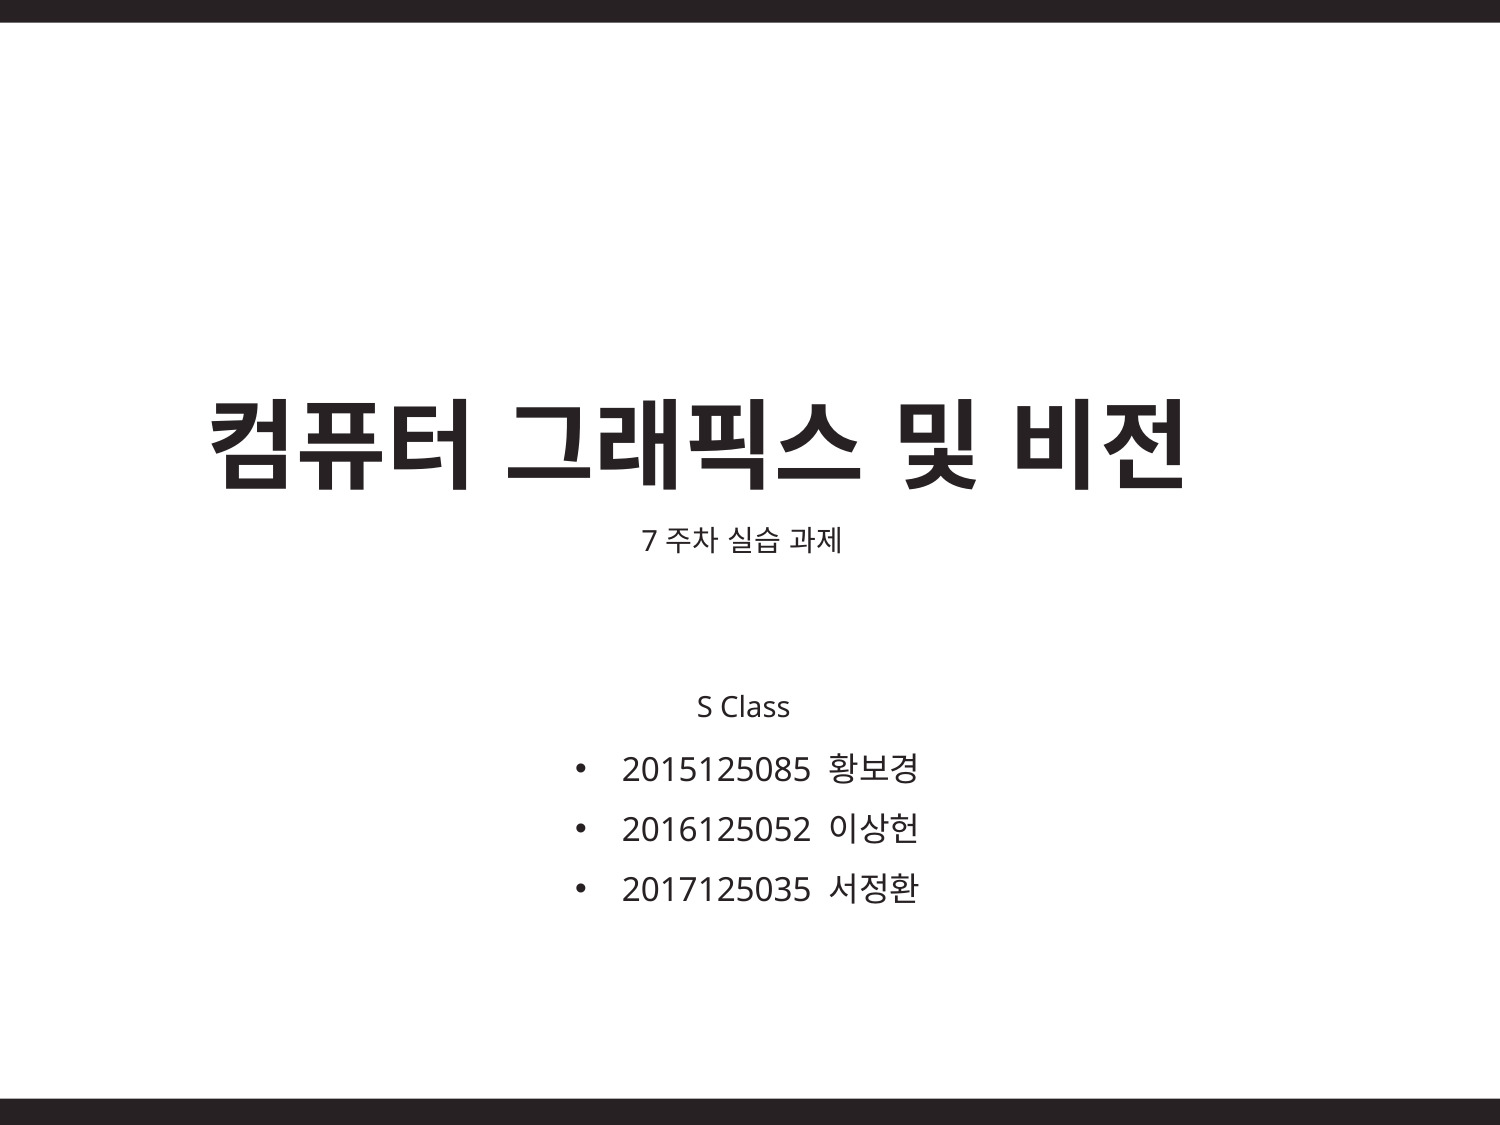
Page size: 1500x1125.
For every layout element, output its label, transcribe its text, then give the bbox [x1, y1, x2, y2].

text_box 2015125085 황보경 2016125052 이상헌 2017125035 서정환 [560, 721, 940, 916]
text_box 컴퓨터 그래픽스 및 비전 [191, 376, 1309, 509]
text_box S Class [682, 680, 818, 721]
text_box [0, 1097, 1500, 1125]
text_box [0, 0, 1500, 25]
text_box 7주차 실습 과제 [626, 515, 874, 565]
